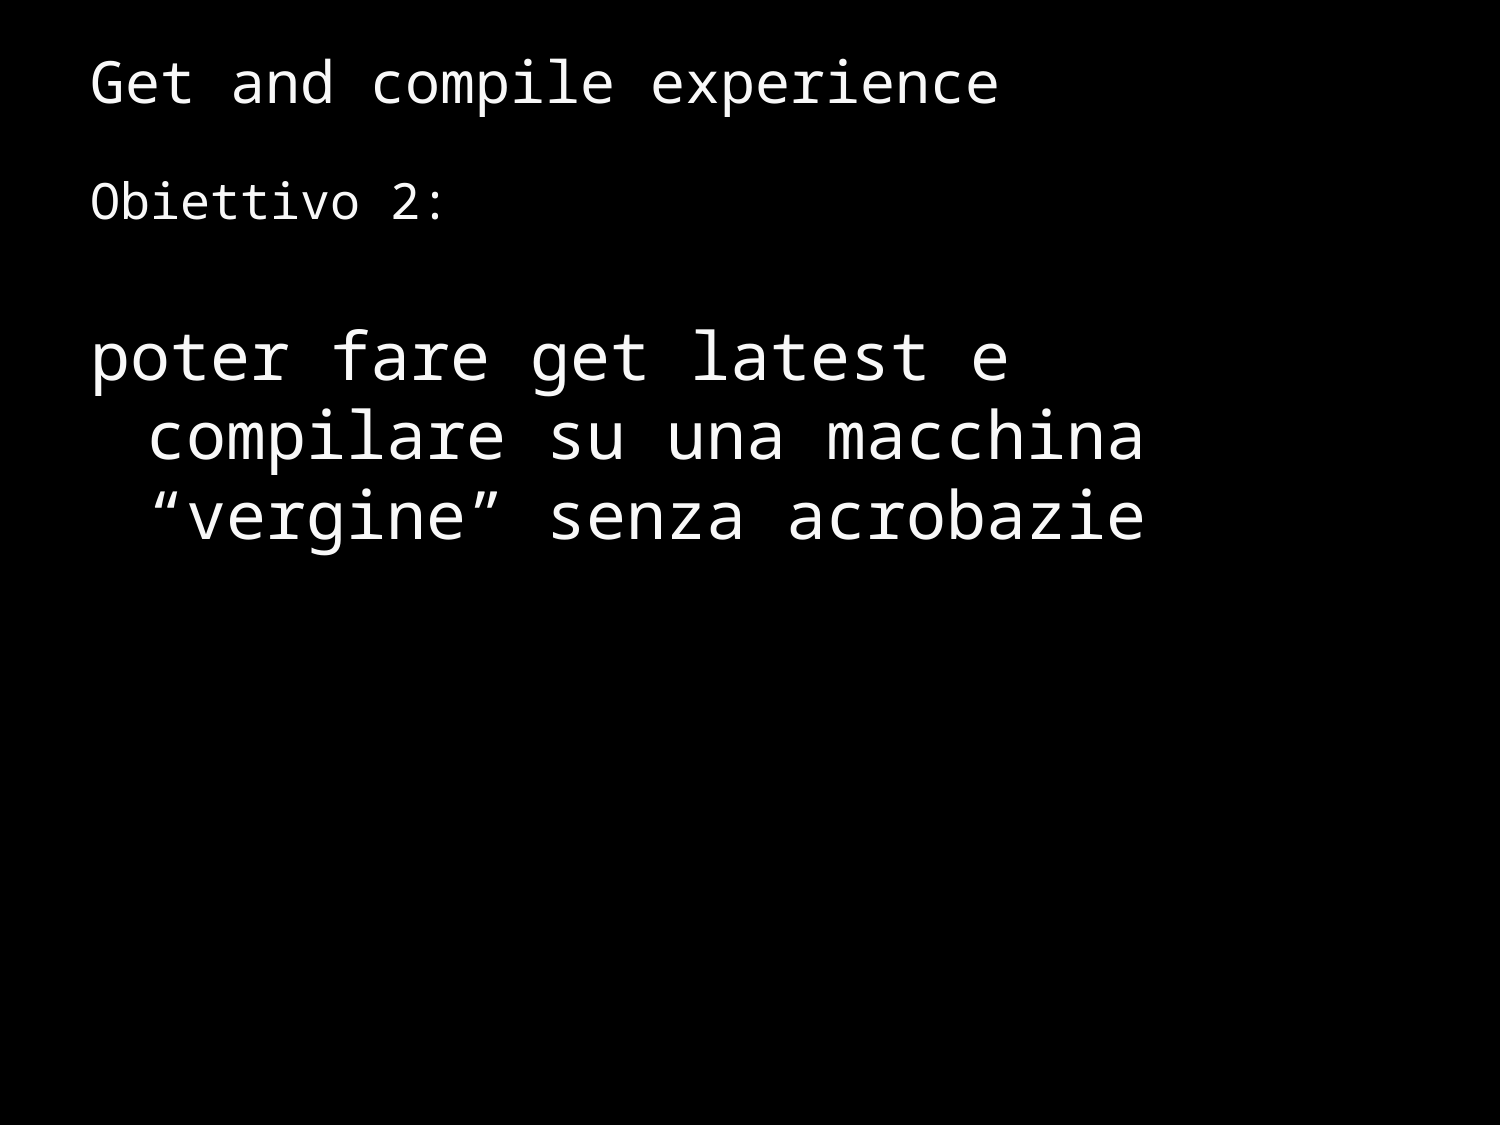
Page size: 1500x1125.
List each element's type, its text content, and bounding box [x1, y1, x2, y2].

list Obiettivo 2: poter fare get latest e compilare su una macchina “vergine” senza acrobazie [74, 162, 1426, 643]
title Get and compile experience [74, 37, 1426, 123]
